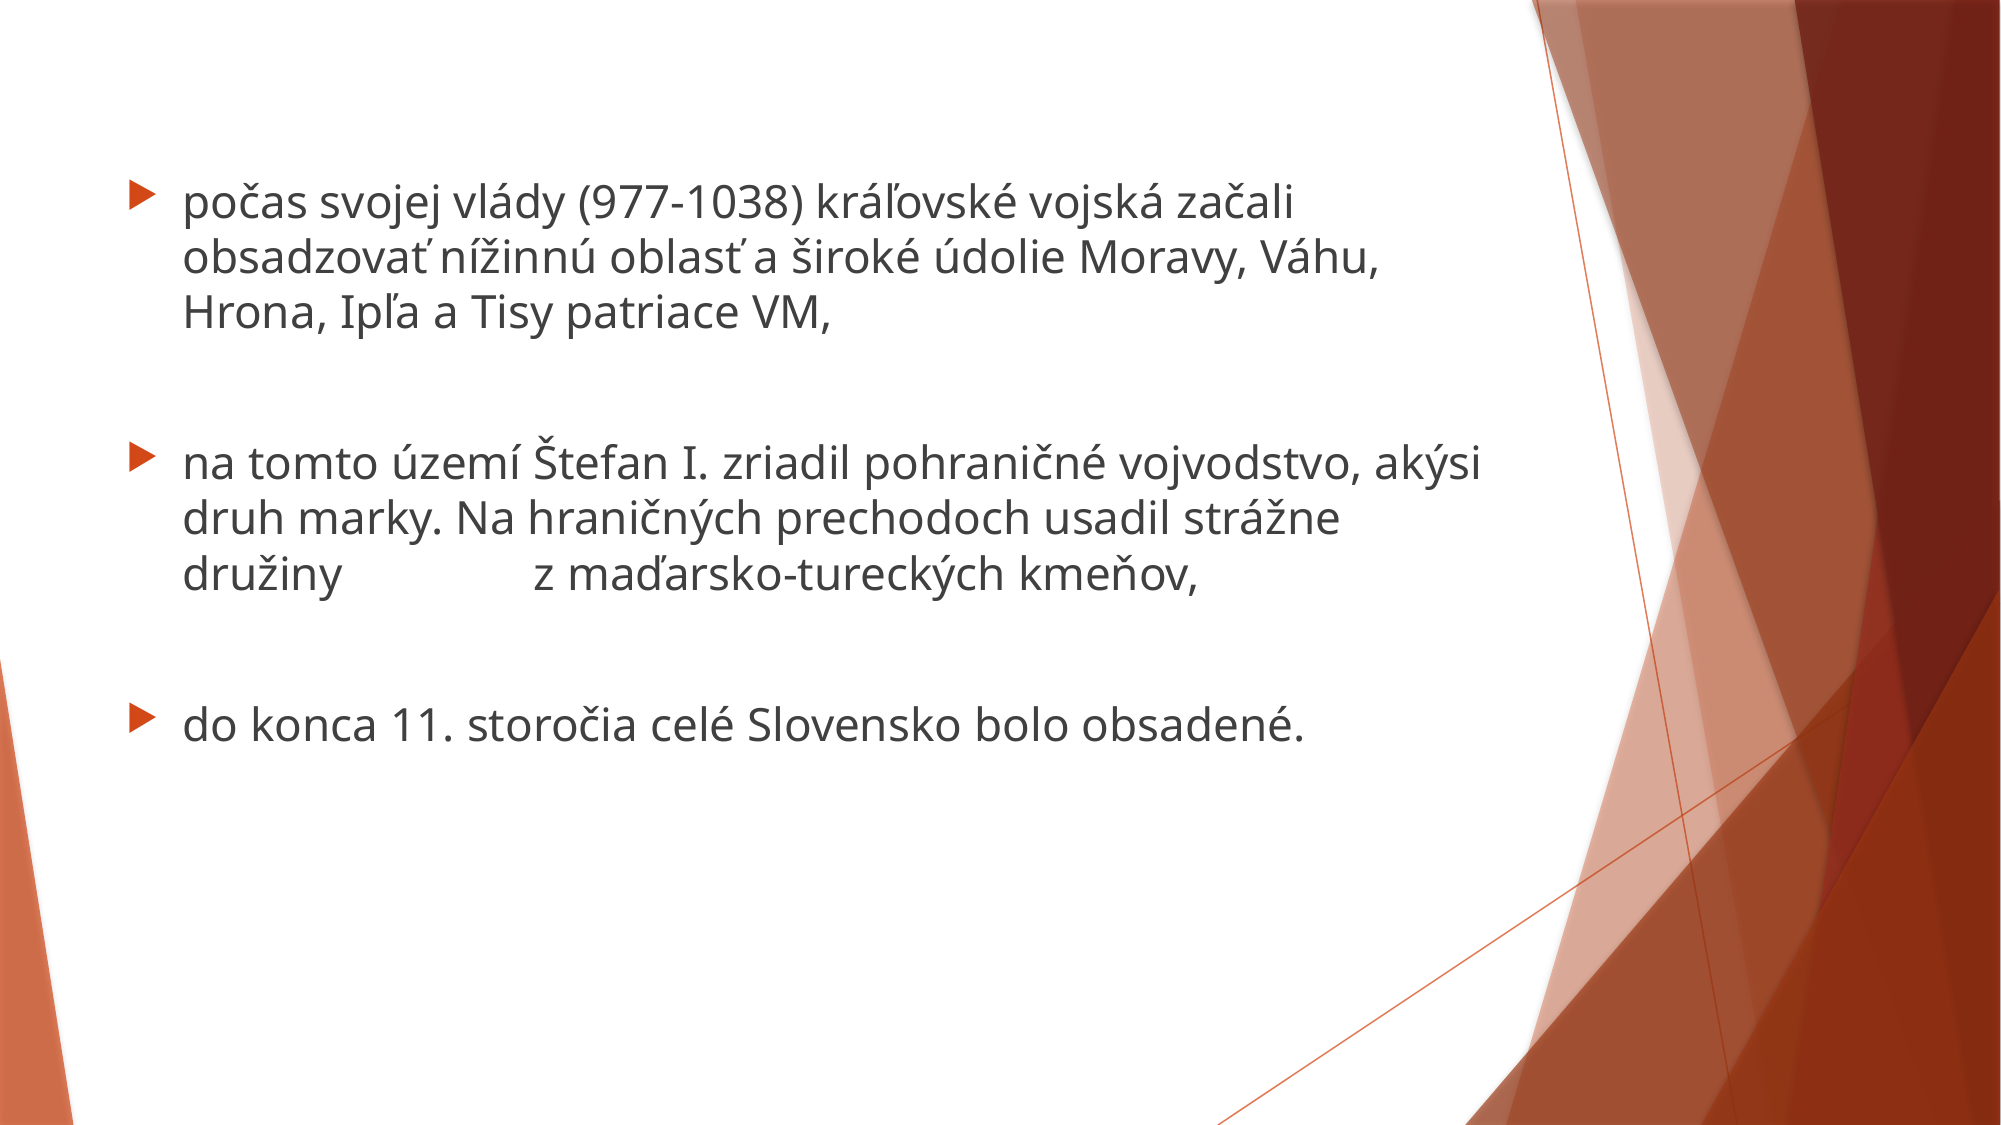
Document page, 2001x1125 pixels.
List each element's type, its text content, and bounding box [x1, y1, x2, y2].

list počas svojej vlády (977-1038) kráľovské vojská začali obsadzovať nížinnú oblasť a široké údolie Moravy, Váhu, Hrona, Ipľa a Tisy patriace VM, na tomto území Štefan I. zriadil pohraničné vojvodstvo, akýsi druh marky. Na hraničných prechodoch usadil strážne družiny z maďarsko-tureckých kmeňov, do konca 11. storočia celé Slovensko bolo obsadené. [111, 165, 1522, 991]
